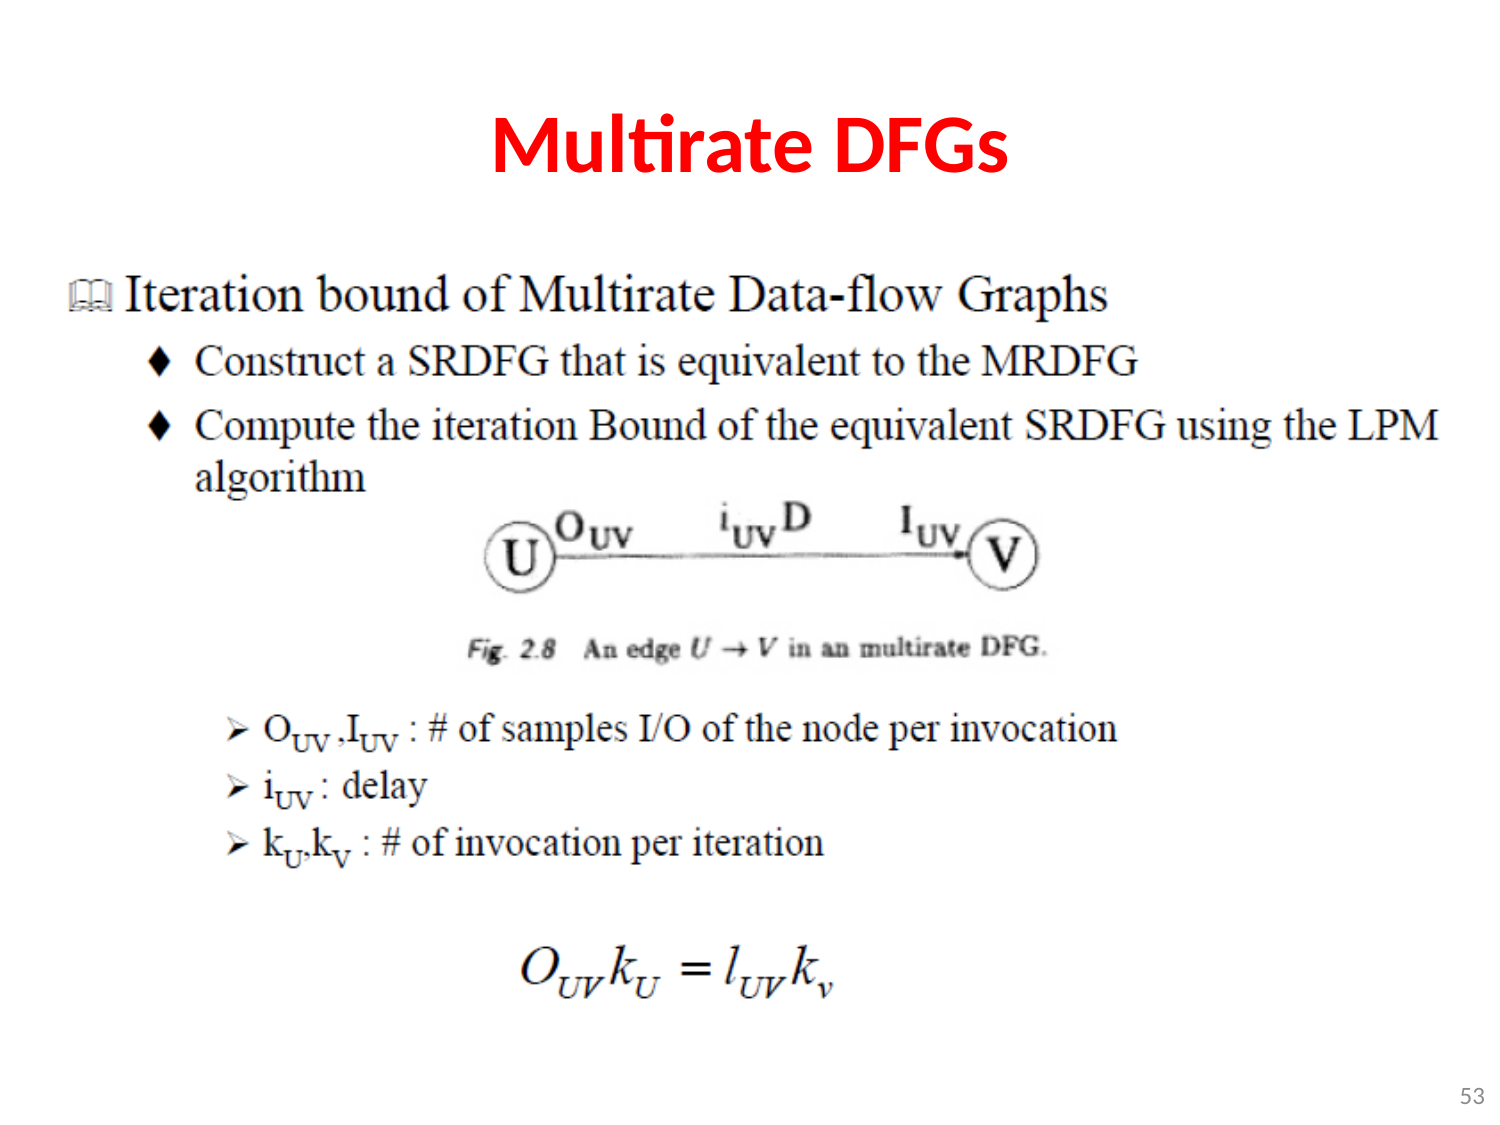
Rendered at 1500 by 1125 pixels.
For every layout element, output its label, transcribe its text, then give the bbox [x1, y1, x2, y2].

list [49, 235, 1469, 1038]
title Multirate DFGs [75, 45, 1425, 233]
slide_number 53 [1149, 1065, 1500, 1125]
